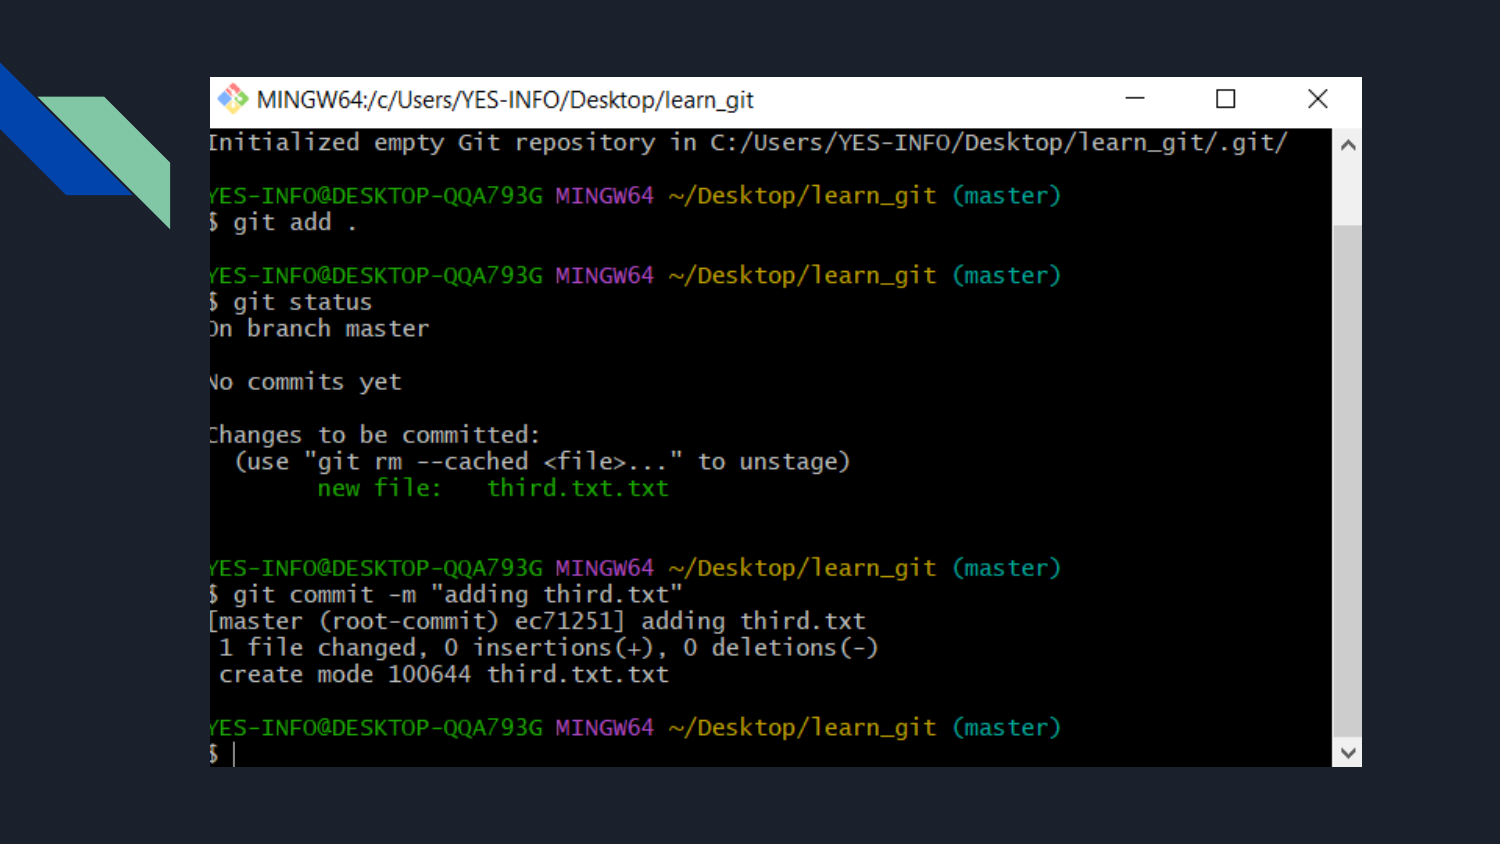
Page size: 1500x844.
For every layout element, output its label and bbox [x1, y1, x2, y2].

picture [210, 77, 1363, 767]
